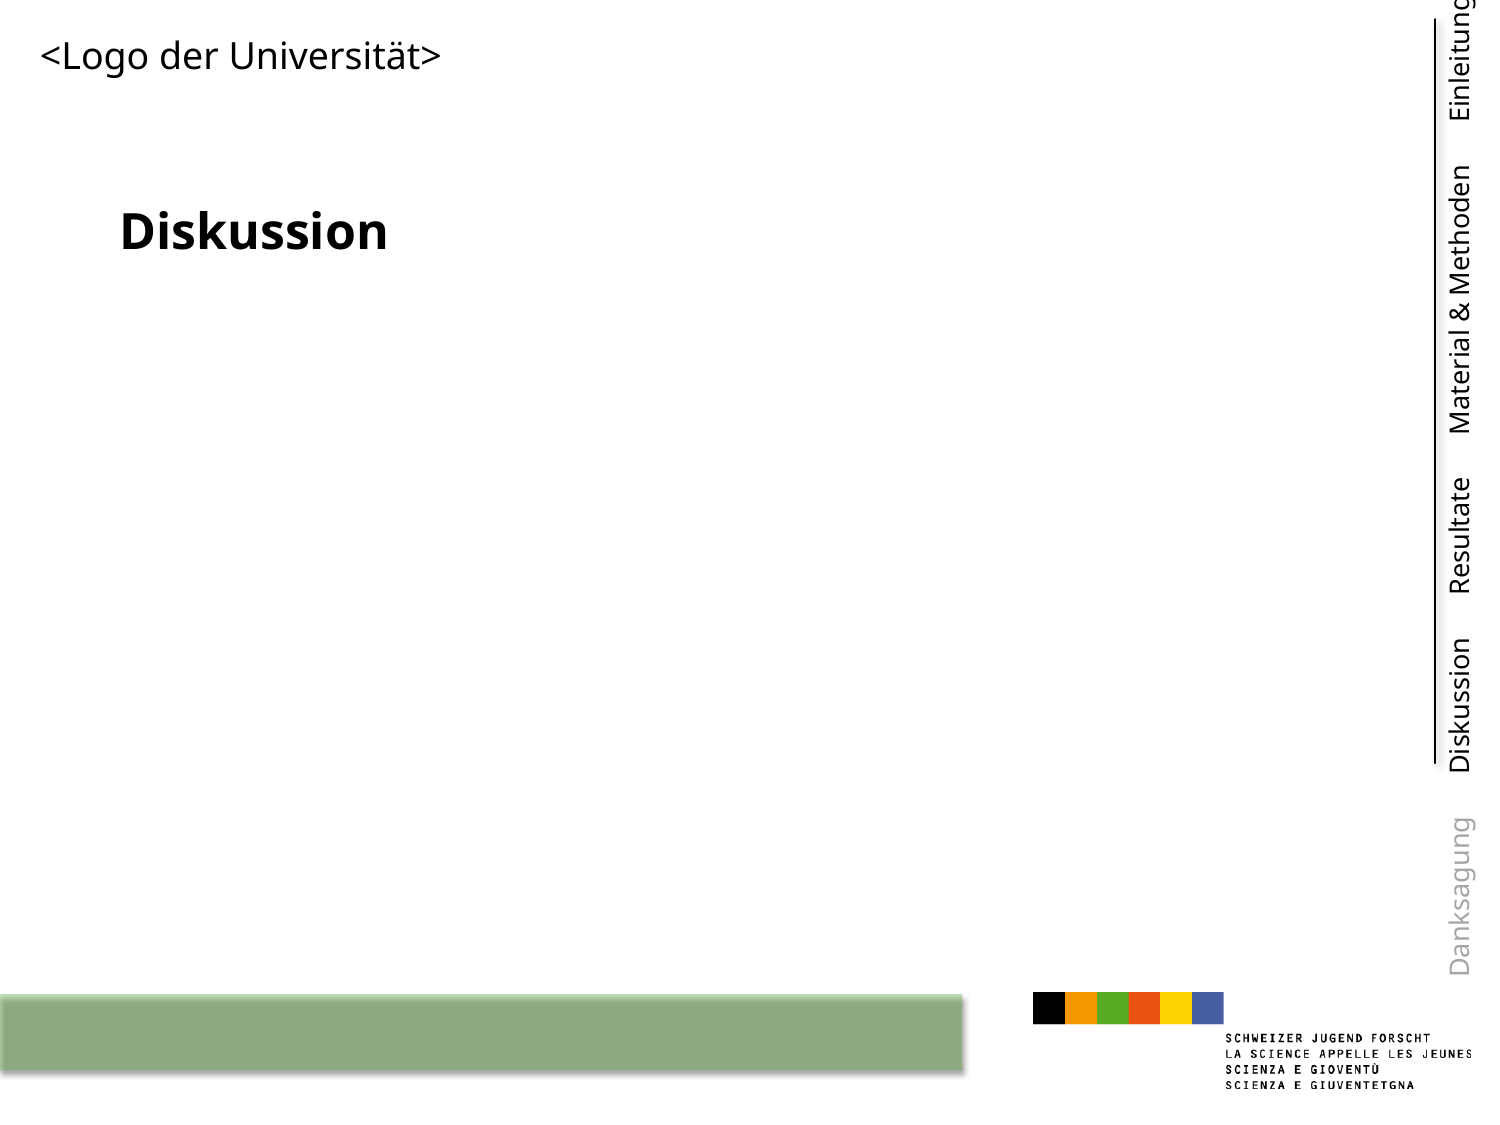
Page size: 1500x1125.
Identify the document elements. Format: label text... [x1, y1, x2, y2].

text_box <Logo der Universität> [24, 25, 457, 85]
picture [1033, 992, 1471, 1090]
text_box Danksagung Diskussion Resultate Material & Methoden Einleitung [1434, 0, 1482, 993]
text_box [0, 994, 963, 1071]
text_box Diskussion [119, 187, 1118, 267]
